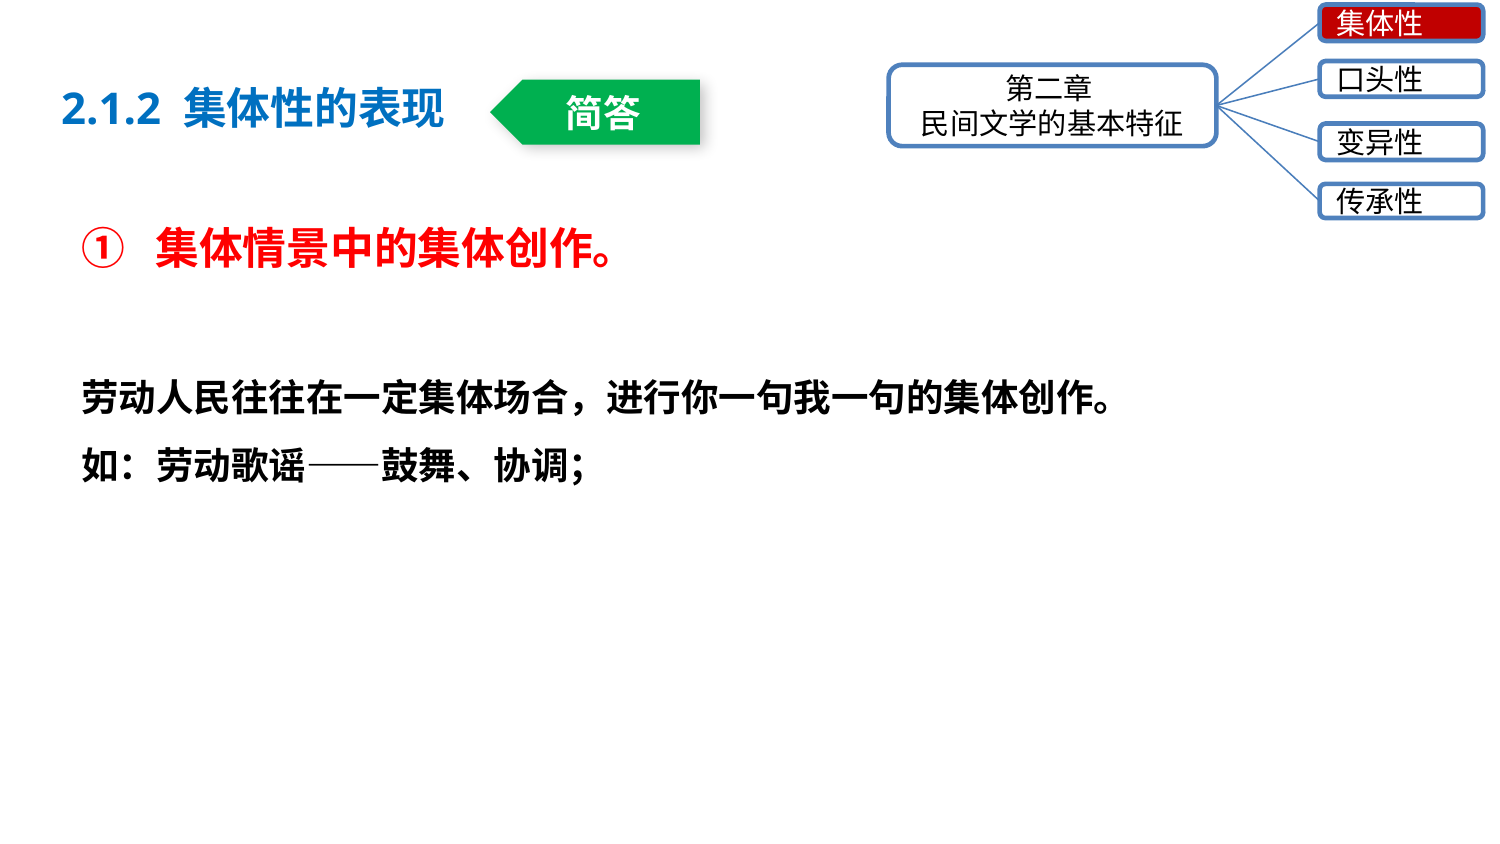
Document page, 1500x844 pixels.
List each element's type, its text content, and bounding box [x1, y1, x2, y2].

text_box 简答 [487, 77, 703, 147]
text_box ① 集体情景中的集体创作。 劳动人民往往在一定集体场合，进行你一句我一句的集体创作。 如：劳动歌谣——鼓舞、协调； [69, 188, 1255, 493]
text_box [888, 4, 1484, 219]
text_box 2.1.2 集体性的表现 [49, 75, 458, 139]
